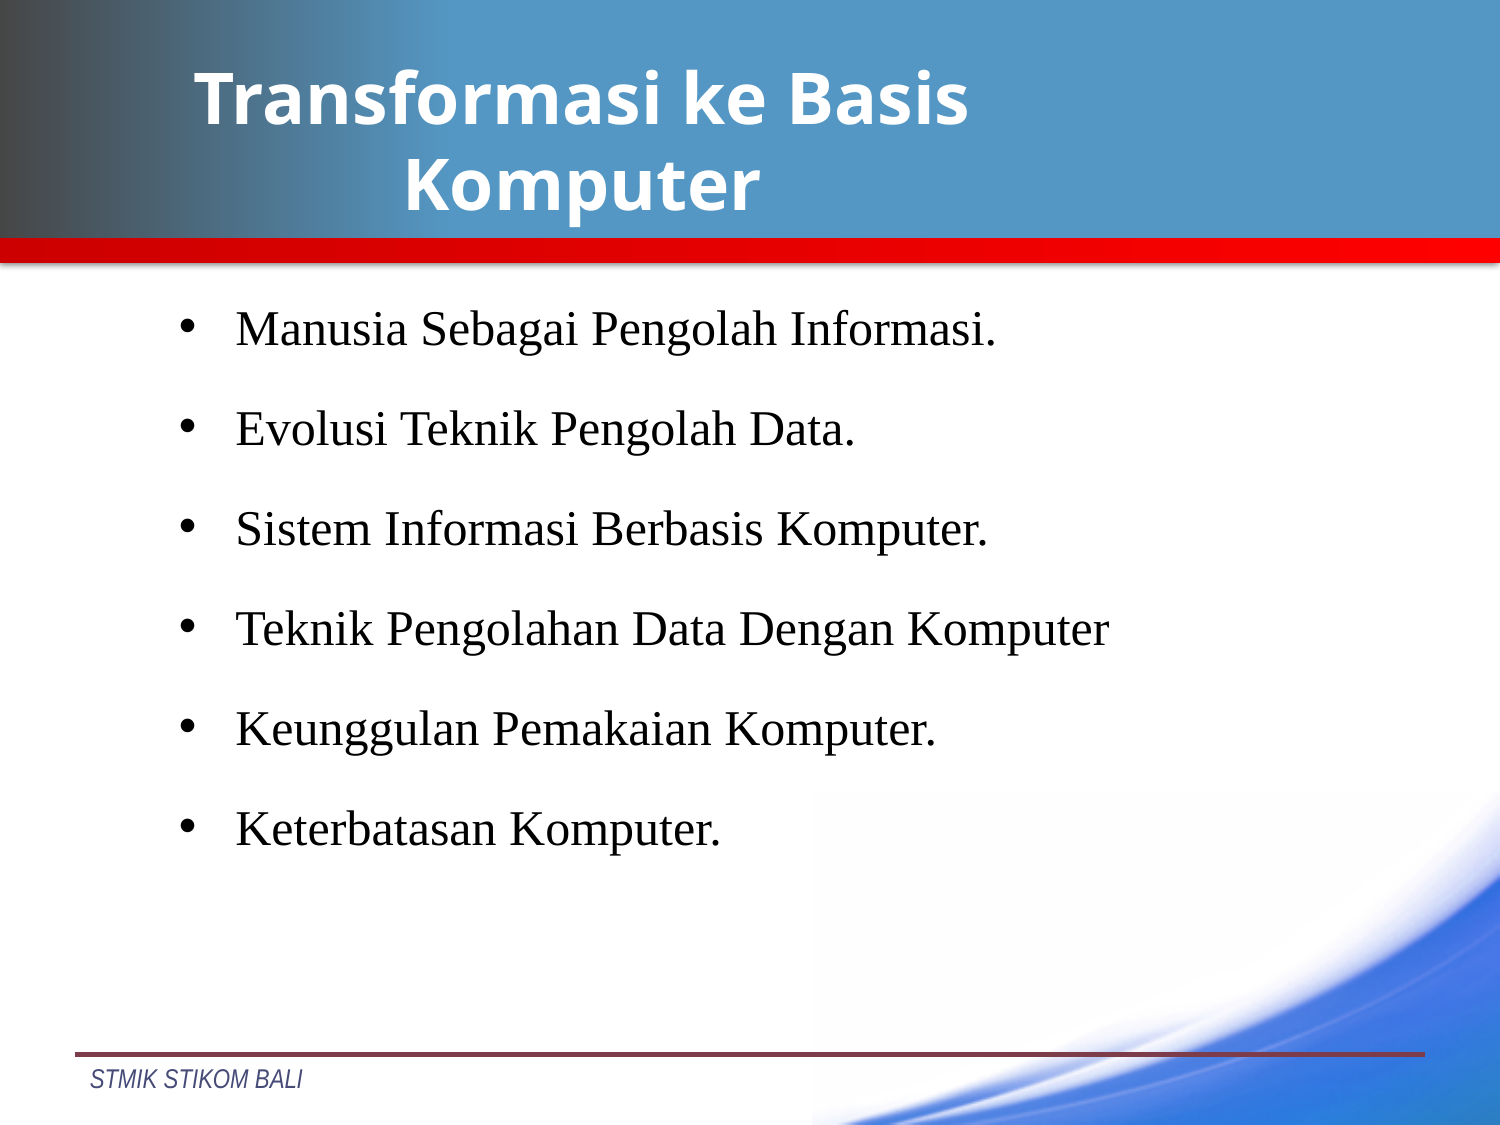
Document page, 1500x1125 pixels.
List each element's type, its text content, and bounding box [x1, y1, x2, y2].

list Manusia Sebagai Pengolah Informasi. Evolusi Teknik Pengolah Data. Sistem Informasi Berbasis Komputer. Teknik Pengolahan Data Dengan Komputer Keunggulan Pemakaian Komputer. Keterbatasan Komputer. [164, 257, 1156, 891]
picture [812, 791, 1500, 1125]
title Transformasi ke Basis Komputer [75, 45, 1090, 233]
